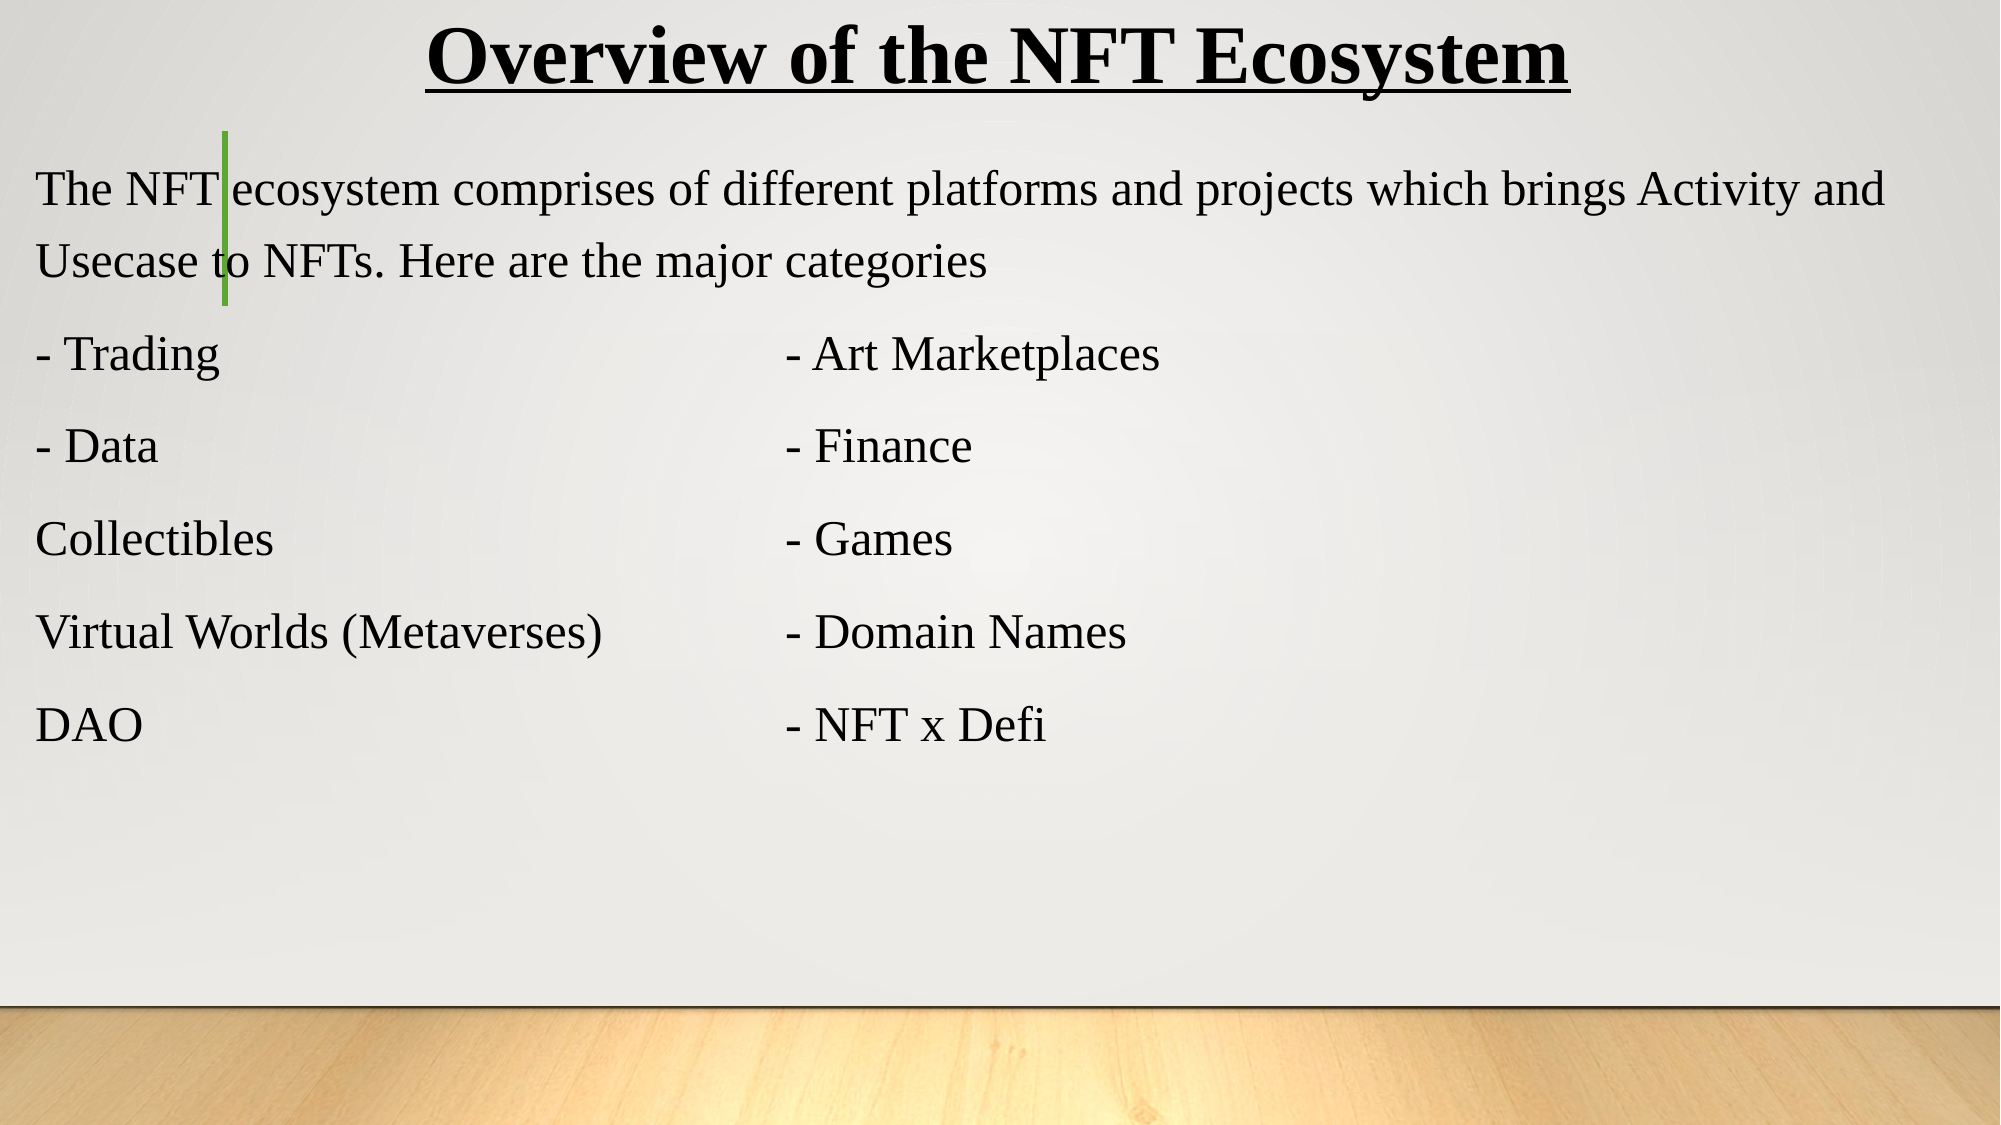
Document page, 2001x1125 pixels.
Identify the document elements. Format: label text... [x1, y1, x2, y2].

title Overview of the NFT Ecosystem [410, 0, 1590, 110]
list The NFT ecosystem comprises of different platforms and projects which brings Activity and Usecase to NFTs. Here are the major categories - Trading - Art Marketplaces - Data - Finance Collectibles - Games Virtual Worlds (Metaverses) - Domain Names DAO - NFT x Defi [20, 135, 1979, 992]
picture [0, 1006, 2000, 1125]
